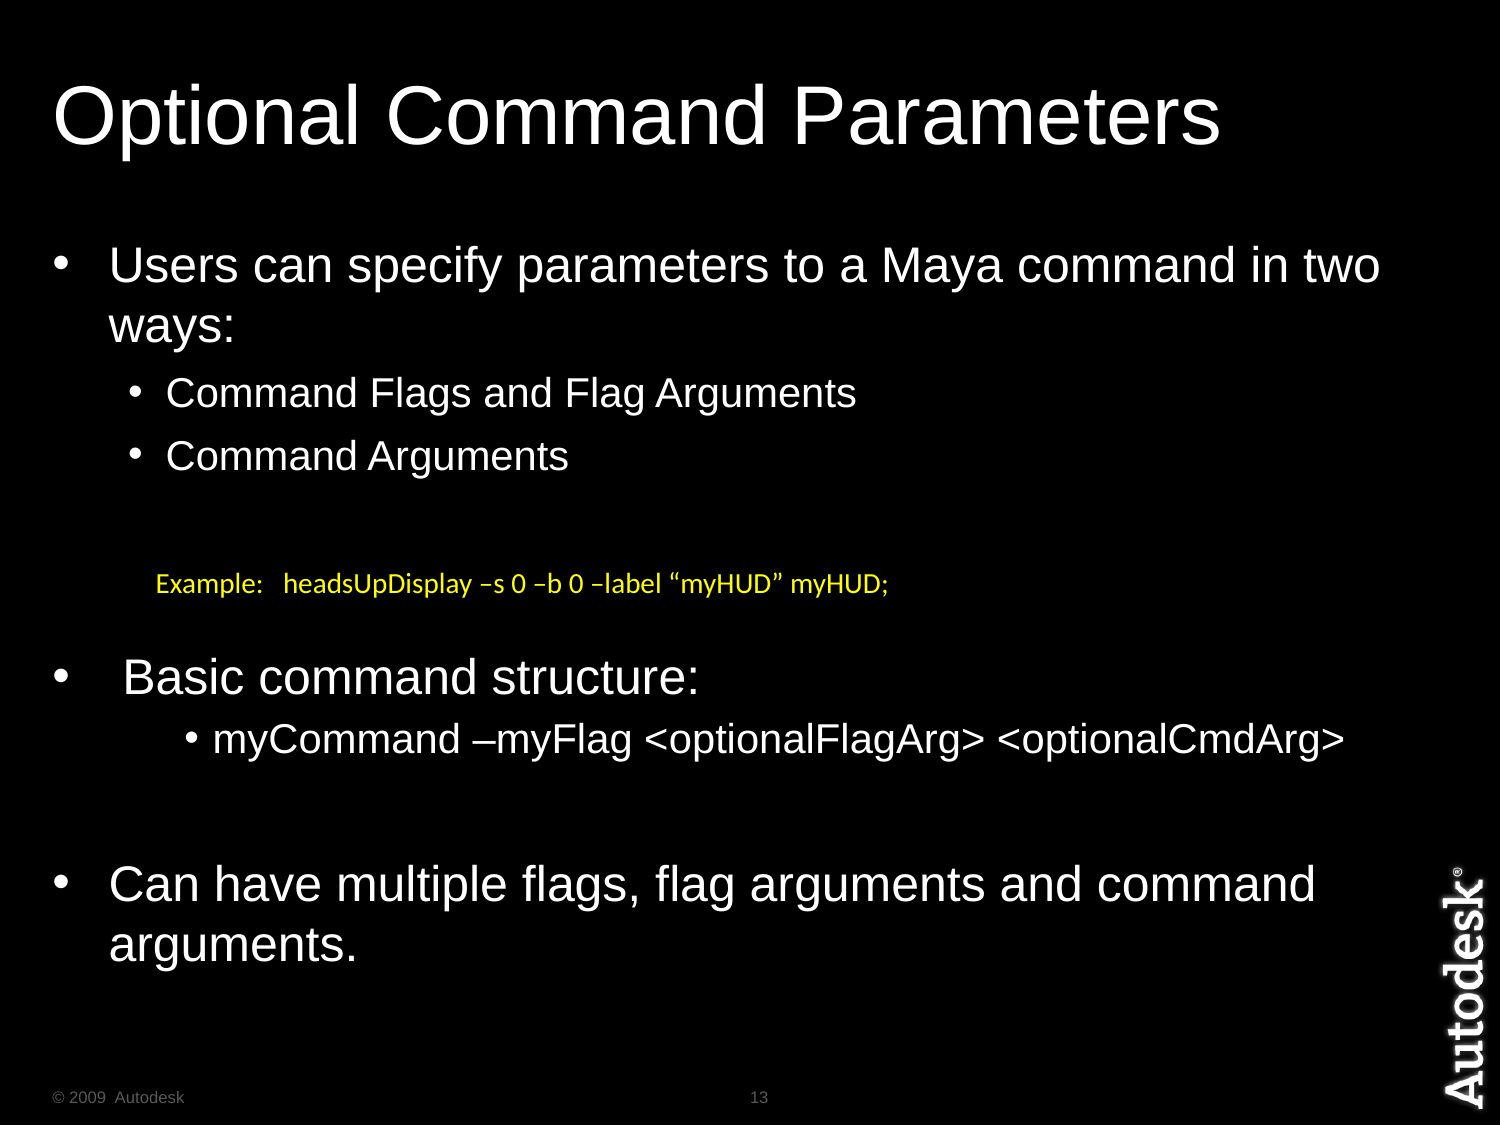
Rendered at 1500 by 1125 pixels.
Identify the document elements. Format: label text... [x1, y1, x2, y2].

title Optional Command Parameters [52, 22, 1401, 211]
picture [1402, 0, 1500, 1125]
list Users can specify parameters to a Maya command in two ways: Command Flags and Flag Arguments Command Arguments Example: headsUpDisplay –s 0 –b 0 –label “myHUD” myHUD; Basic command structure: myCommand –myFlag <optionalFlagArg> <optionalCmdArg> Can have multiple flags, flag arguments and command arguments. [52, 231, 1401, 1073]
